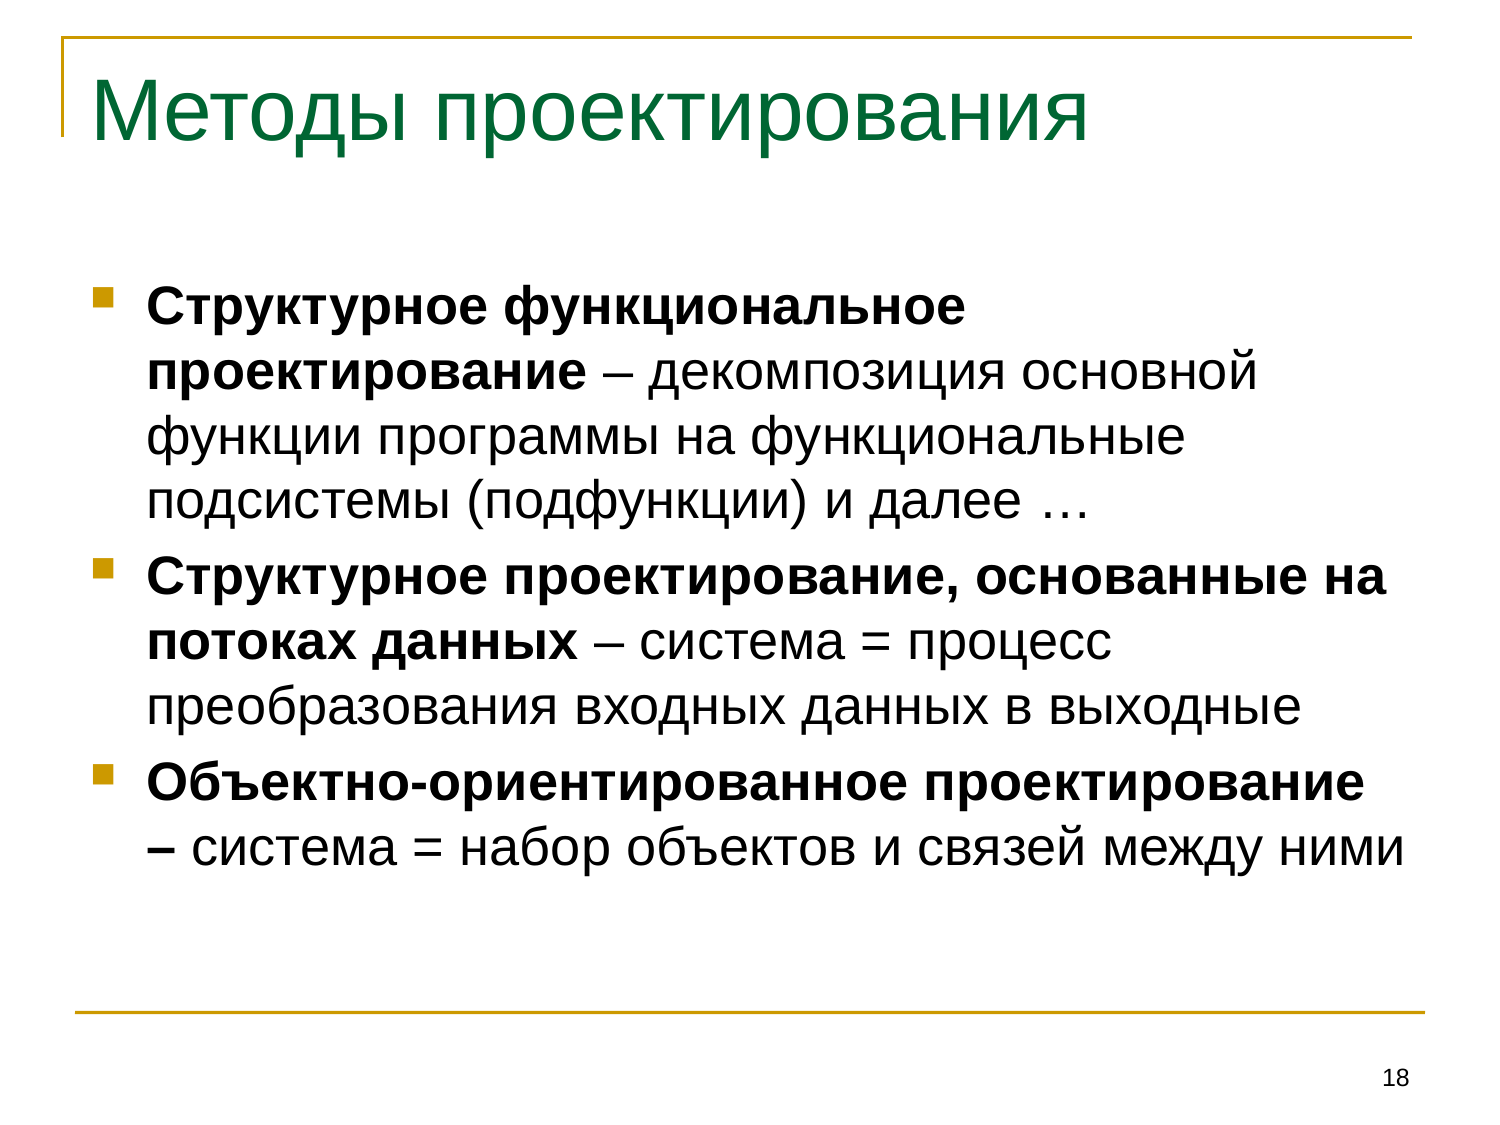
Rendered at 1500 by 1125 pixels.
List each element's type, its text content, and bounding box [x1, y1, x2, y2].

list Структурное функциональное проектирование – декомпозиция основной функции программы на функциональные подсистемы (подфункции) и далее … Структурное проектирование, основанные на потоках данных – система = процесс преобразования входных данных в выходные Объектно-ориентированное проектирование – система = набор объектов и связей между ними [74, 262, 1426, 1006]
title Методы проектирования [74, 45, 1426, 233]
slide_number 18 [1074, 1023, 1426, 1100]
